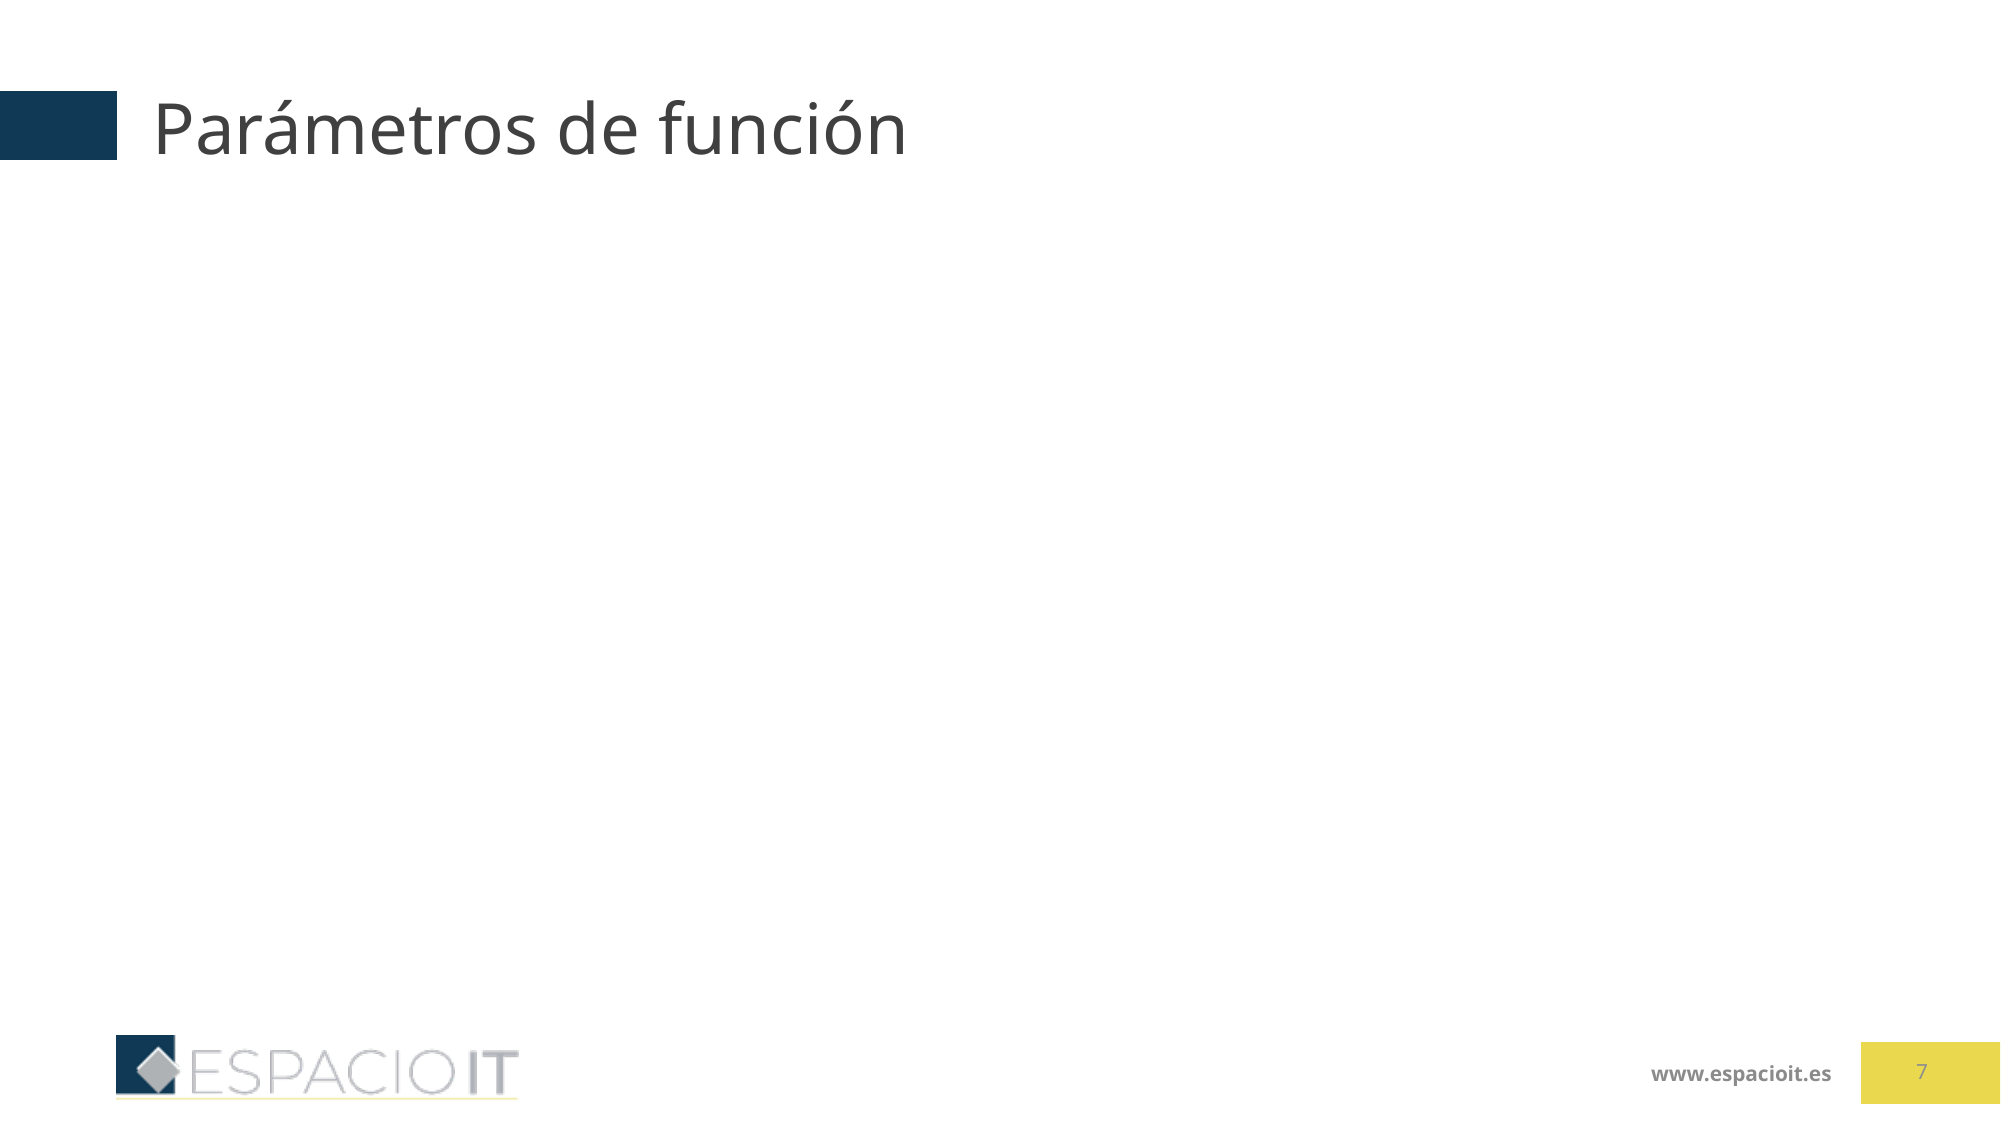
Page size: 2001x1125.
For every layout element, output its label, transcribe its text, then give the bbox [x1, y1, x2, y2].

title Parámetros de función [137, 85, 1649, 178]
slide_number 7 [1862, 1042, 1943, 1103]
picture [116, 1035, 519, 1111]
